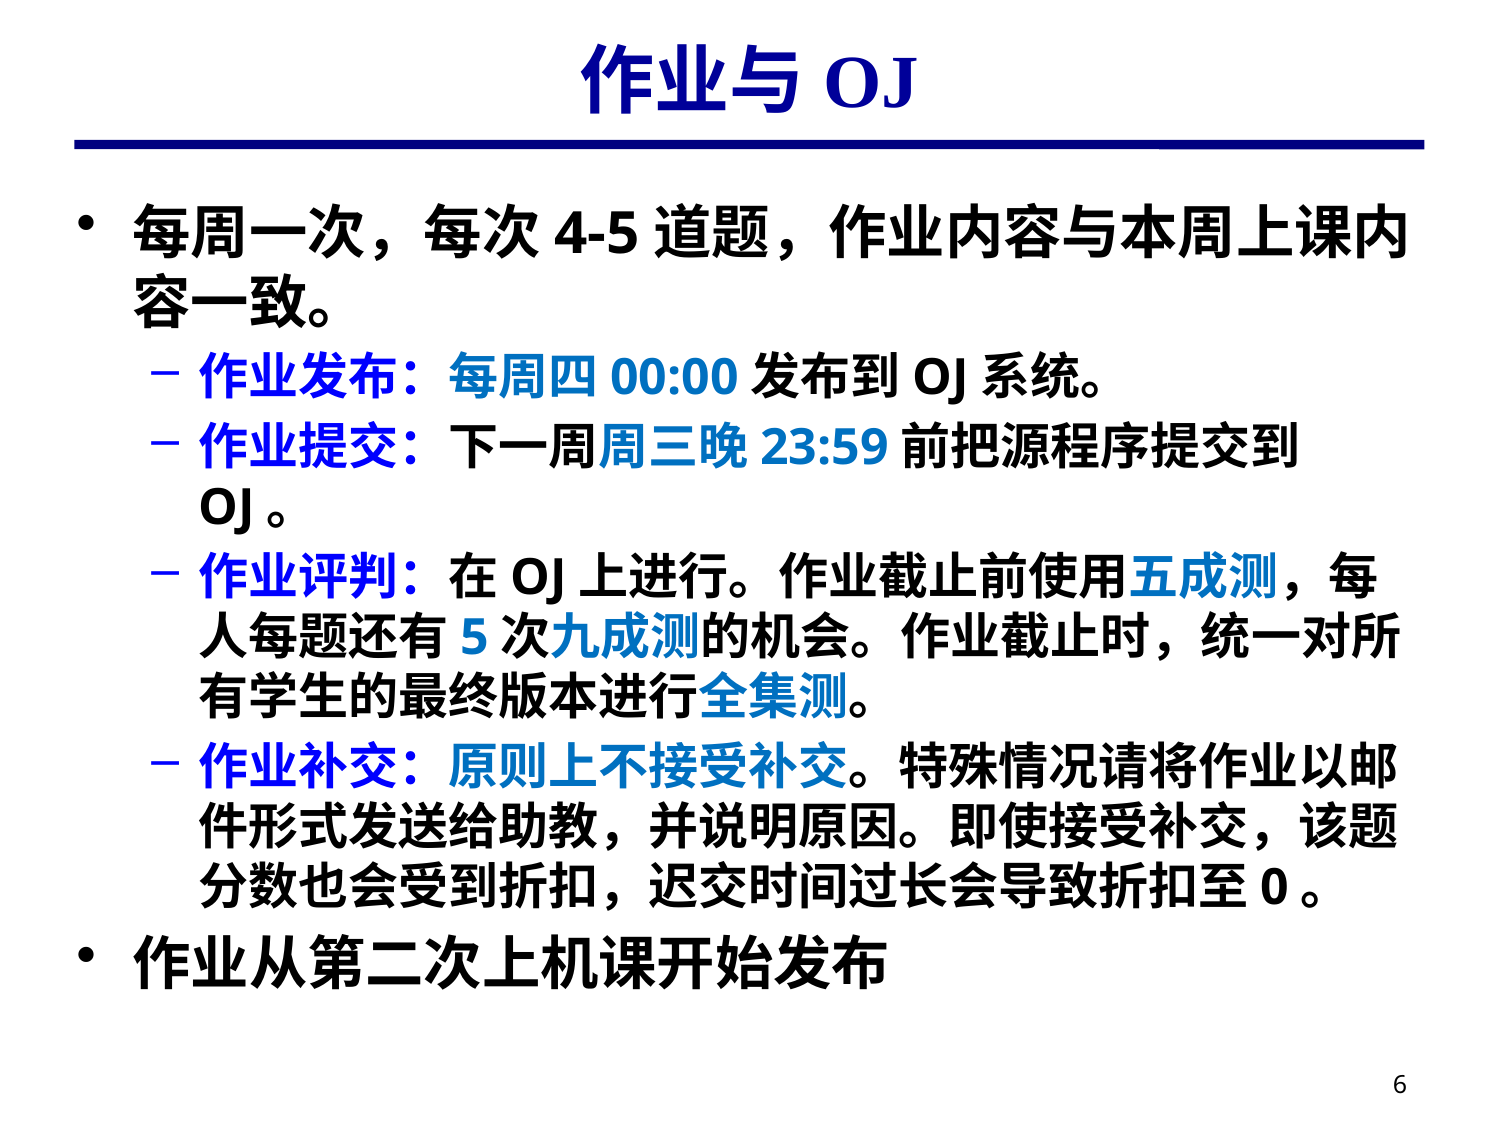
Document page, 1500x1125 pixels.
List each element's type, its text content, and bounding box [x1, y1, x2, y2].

title 作业与OJ [111, 12, 1387, 143]
list 每周一次，每次4-5道题，作业内容与本周上课内容一致。 作业发布：每周四00:00发布到OJ系统。 作业提交：下一周周三晚23:59前把源程序提交到OJ。 作业评判：在OJ上进行。作业截止前使用五成测，每人每题还有5次九成测的机会。作业截止时，统一对所有学生的最终版本进行全集测。 作业补交：原则上不接受补交。特殊情况请将作业以邮件形式发送给助教，并说明原因。即使接受补交，该题分数也会受到折扣，迟交时间过长会导致折扣至0。 作业从第二次上机课开始发布 [61, 187, 1438, 1021]
